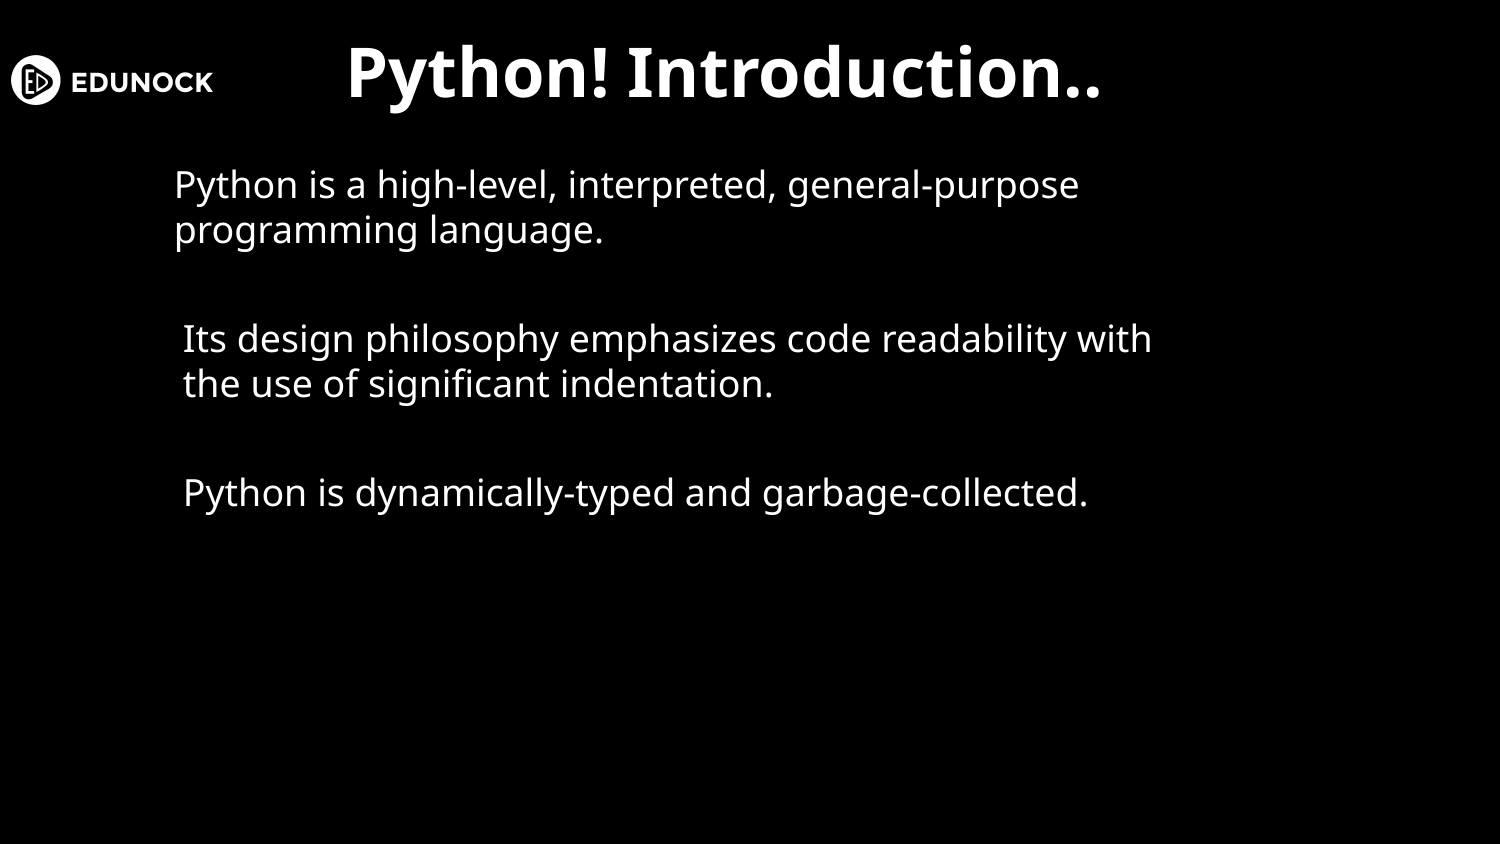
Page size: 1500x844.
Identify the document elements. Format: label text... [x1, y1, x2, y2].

picture [11, 55, 214, 106]
text_box Python! Introduction.. [217, 0, 1231, 141]
text_box Python is a high-level, interpreted, general-purpose programming language. Its design philosophy emphasizes code readability with the use of significant indentation. Python is dynamically-typed and garbage-collected. [112, 153, 1181, 764]
